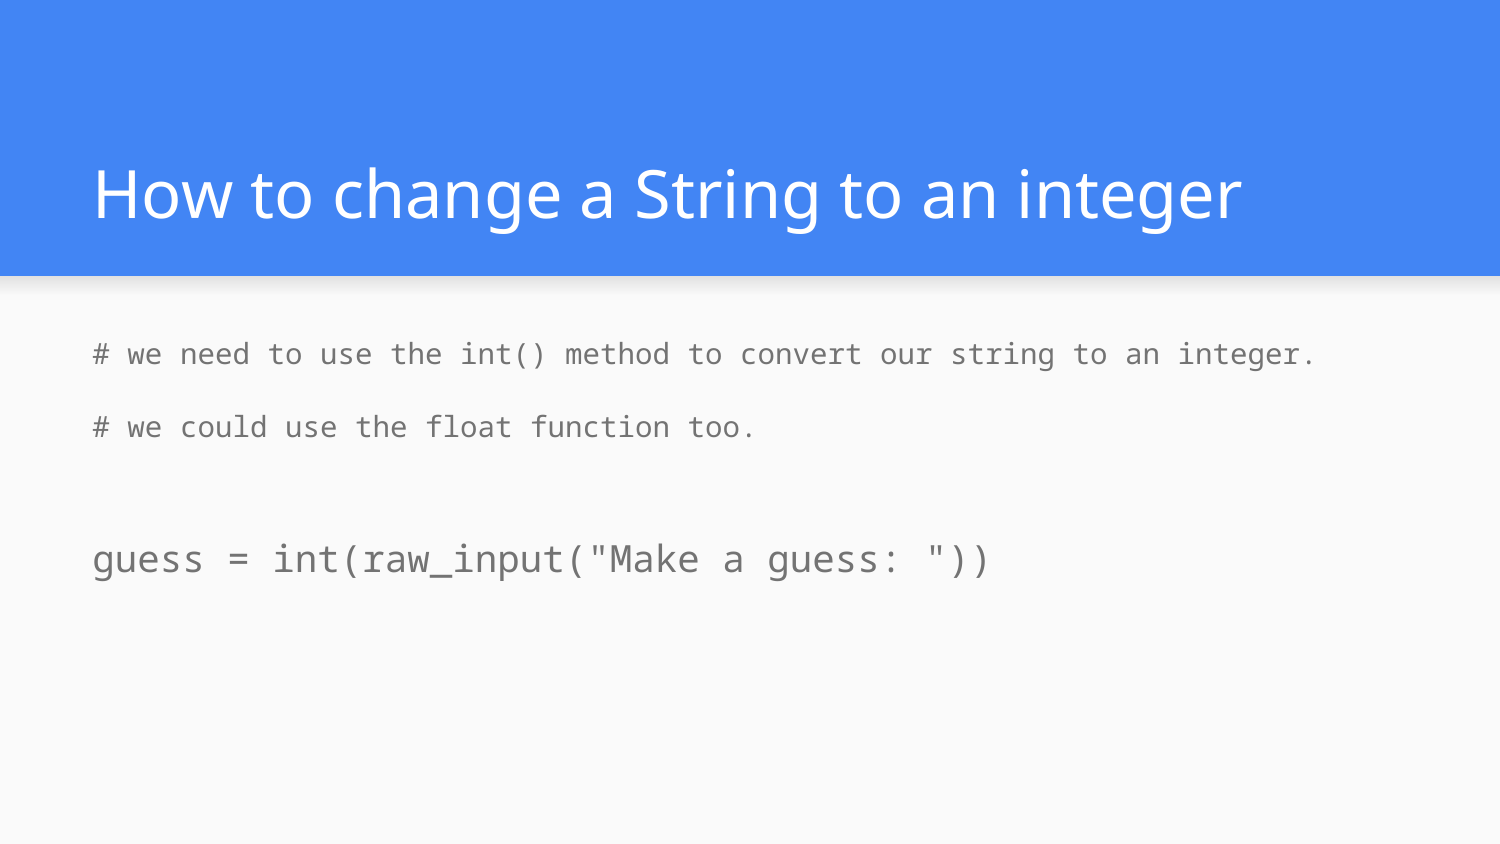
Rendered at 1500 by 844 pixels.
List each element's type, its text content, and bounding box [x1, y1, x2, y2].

title How to change a String to an integer [77, 121, 1427, 248]
list # we need to use the int() method to convert our string to an integer. # we could use the float function too. guess = int(raw_input("Make a guess: ")) [77, 314, 1427, 760]
